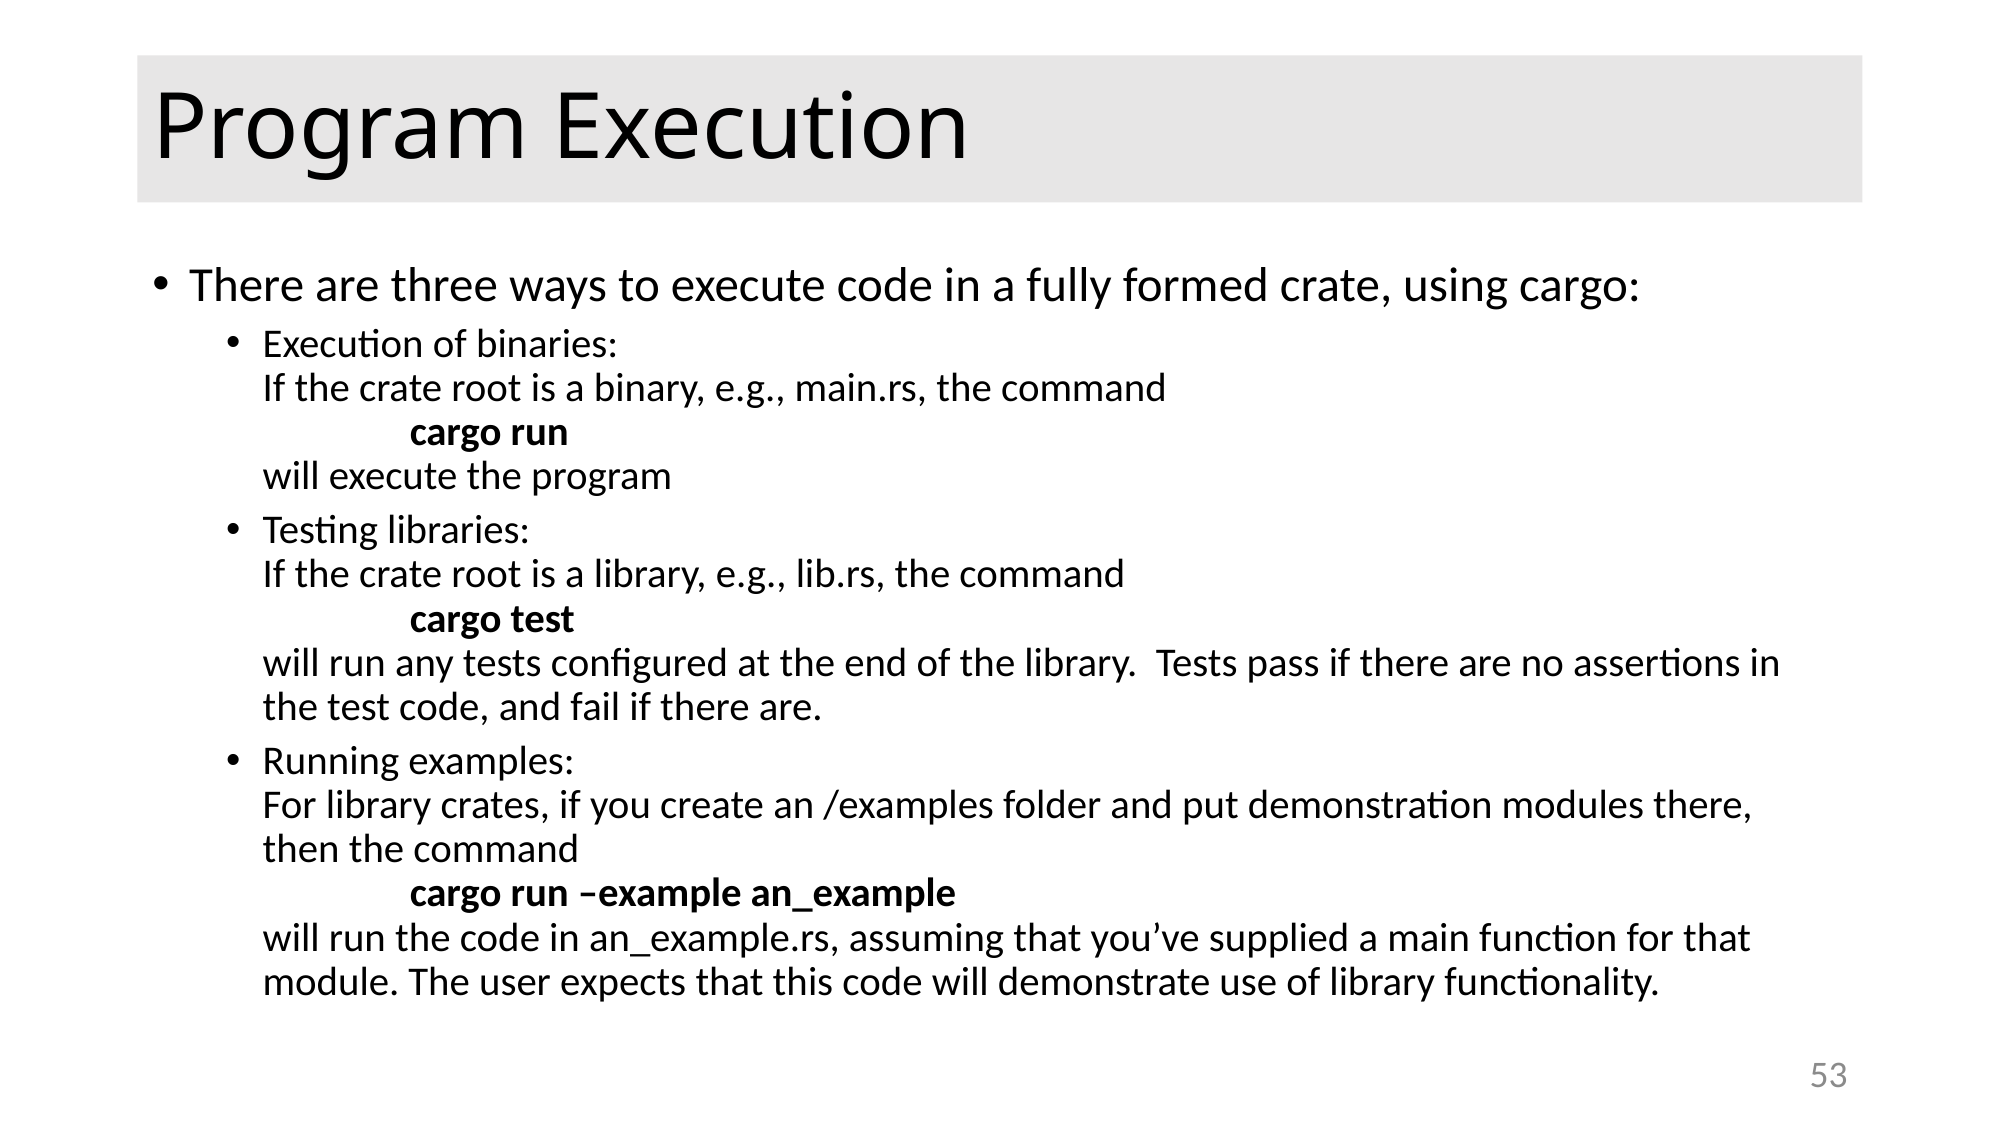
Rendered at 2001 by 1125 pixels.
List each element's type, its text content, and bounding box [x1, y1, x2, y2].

title Program Execution [137, 55, 1863, 203]
slide_number 53 [1412, 1042, 1863, 1103]
list There are three ways to execute code in a fully formed crate, using cargo: Execution of binaries: If the crate root is a binary, e.g., main.rs, the command cargo run will execute the program Testing libraries: If the crate root is a library, e.g., lib.rs, the command cargo test will run any tests configured at the end of the library. Tests pass if there are no assertions in the test code, and fail if there are. Running examples: For library crates, if you create an /examples folder and put demonstration modules there, then the command cargo run –example an_example will run the code in an_example.rs, assuming that you’ve supplied a main function for that module. The user expects that this code will demonstrate use of library functionality. [137, 251, 1854, 1014]
